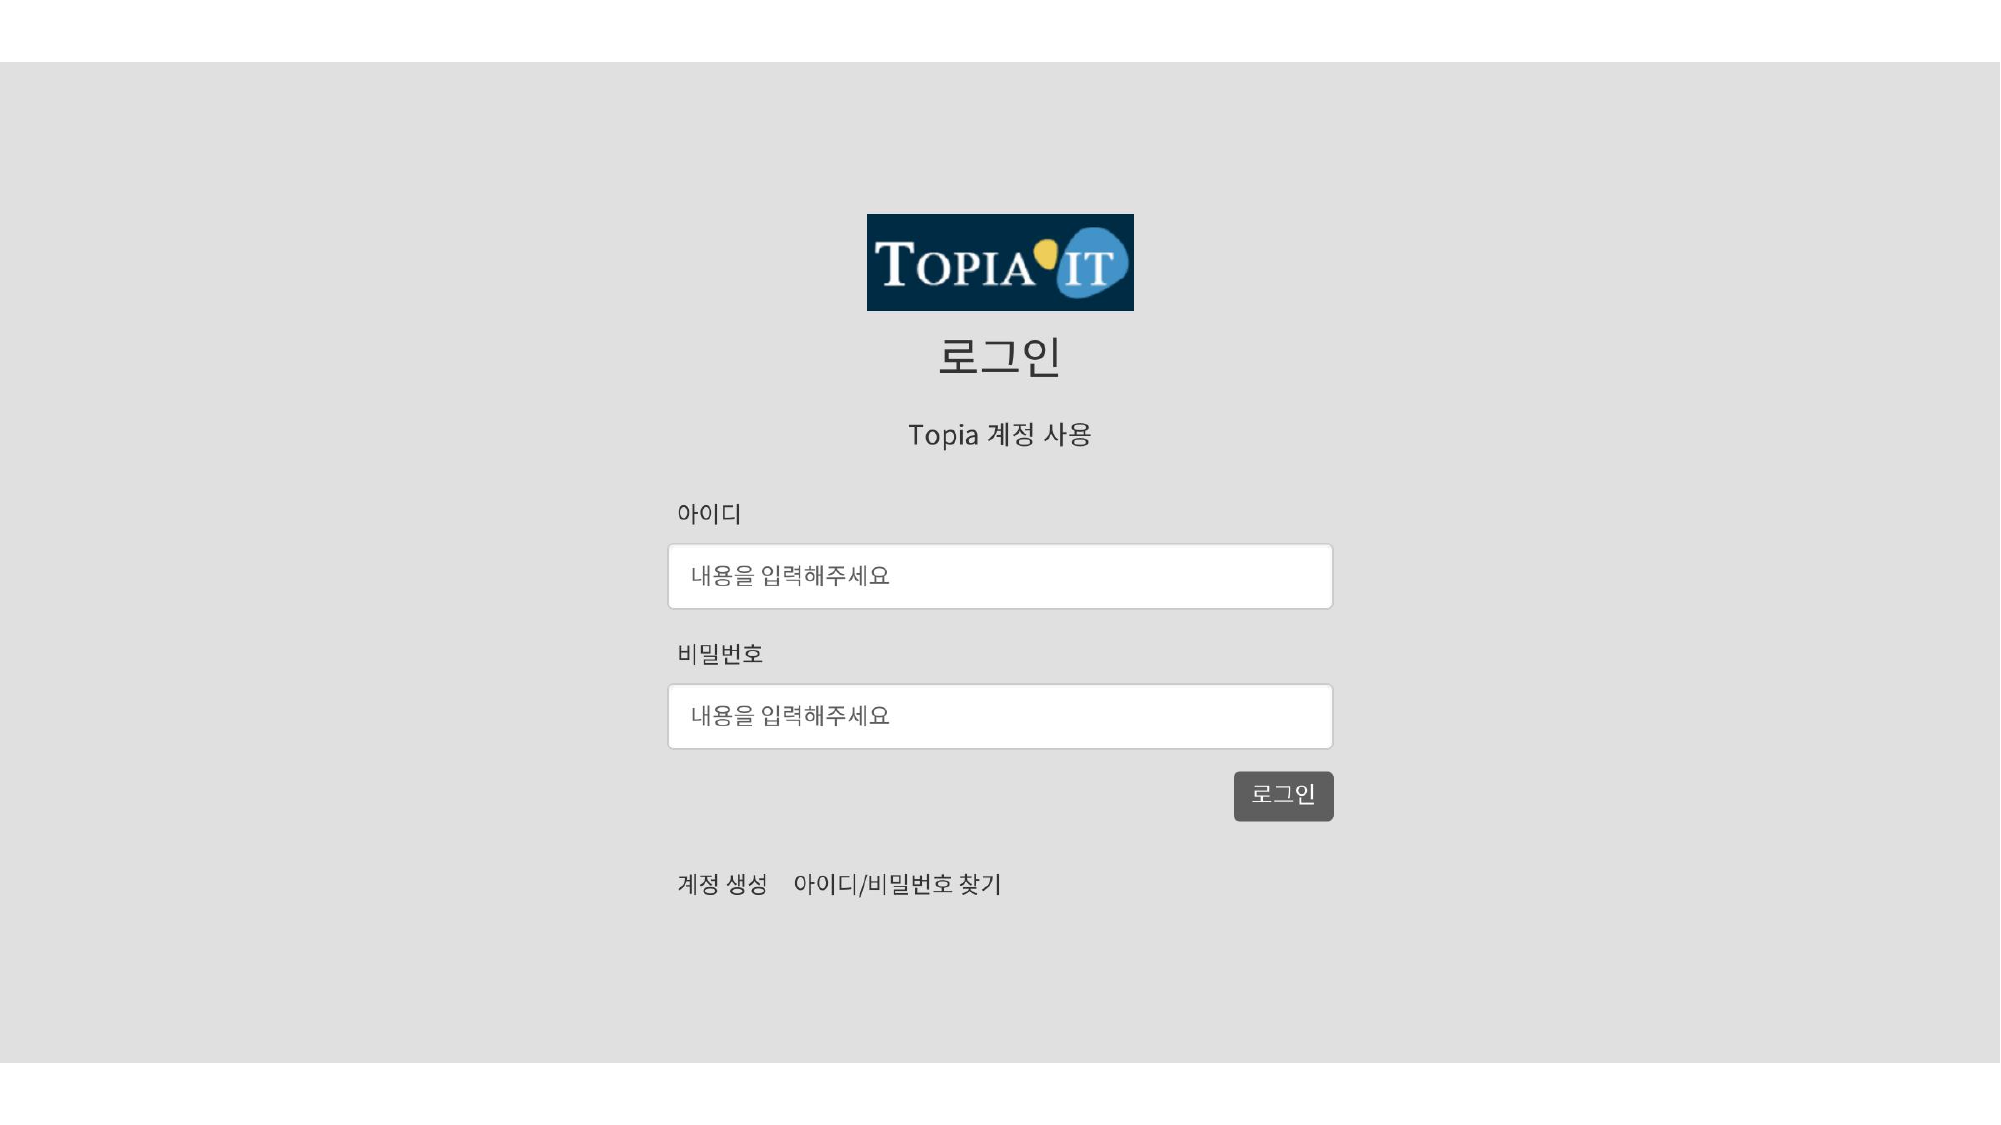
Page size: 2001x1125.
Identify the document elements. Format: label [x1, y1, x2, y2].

picture [0, 62, 2000, 1063]
